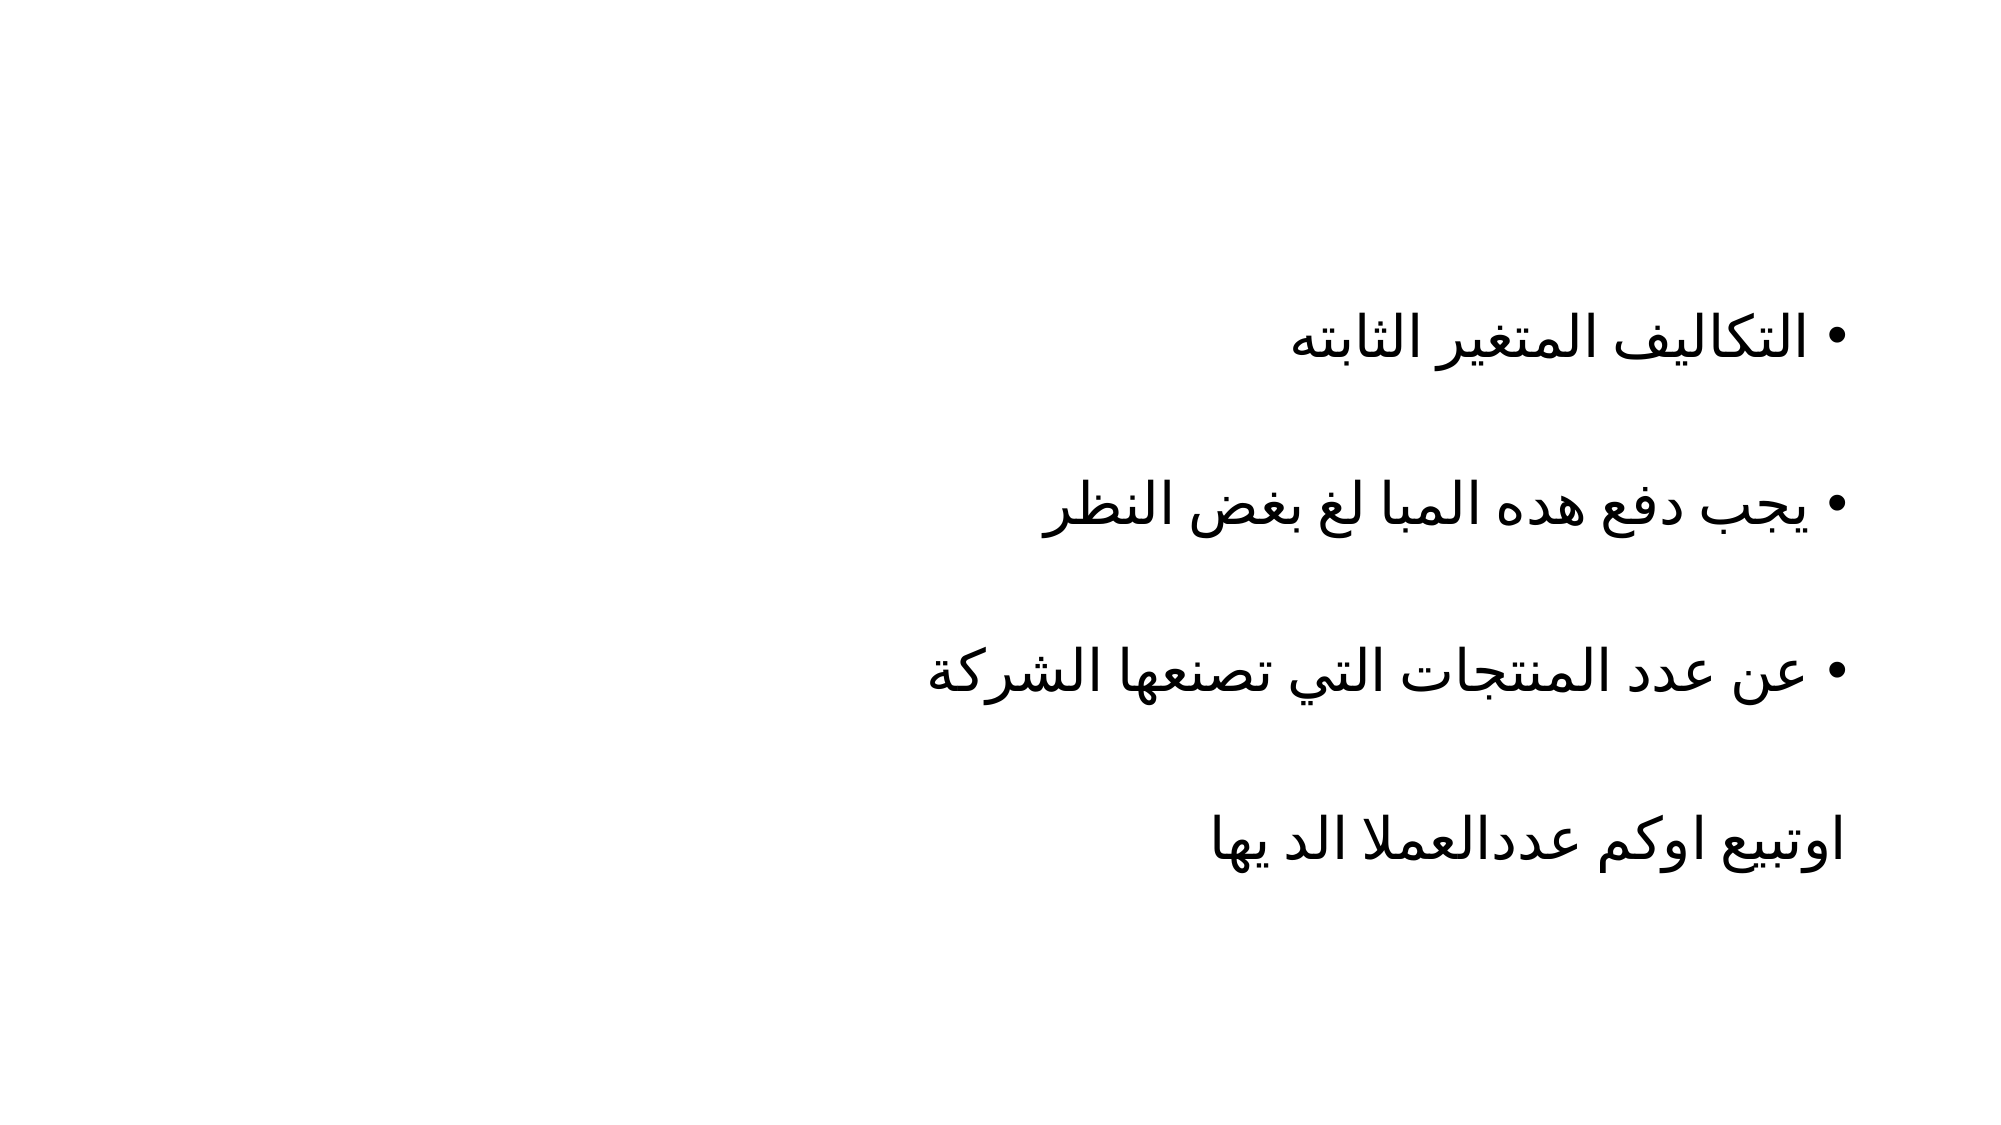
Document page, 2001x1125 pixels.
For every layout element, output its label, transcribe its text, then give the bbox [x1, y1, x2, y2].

list التكاليف المتغير الثابته يجب دفع هده المبا لغ بغض النظر عن عدد المنتجات التي تصنعها الشركة اوتبيع اوكم عددالعملا الد يها [137, 299, 1863, 1014]
